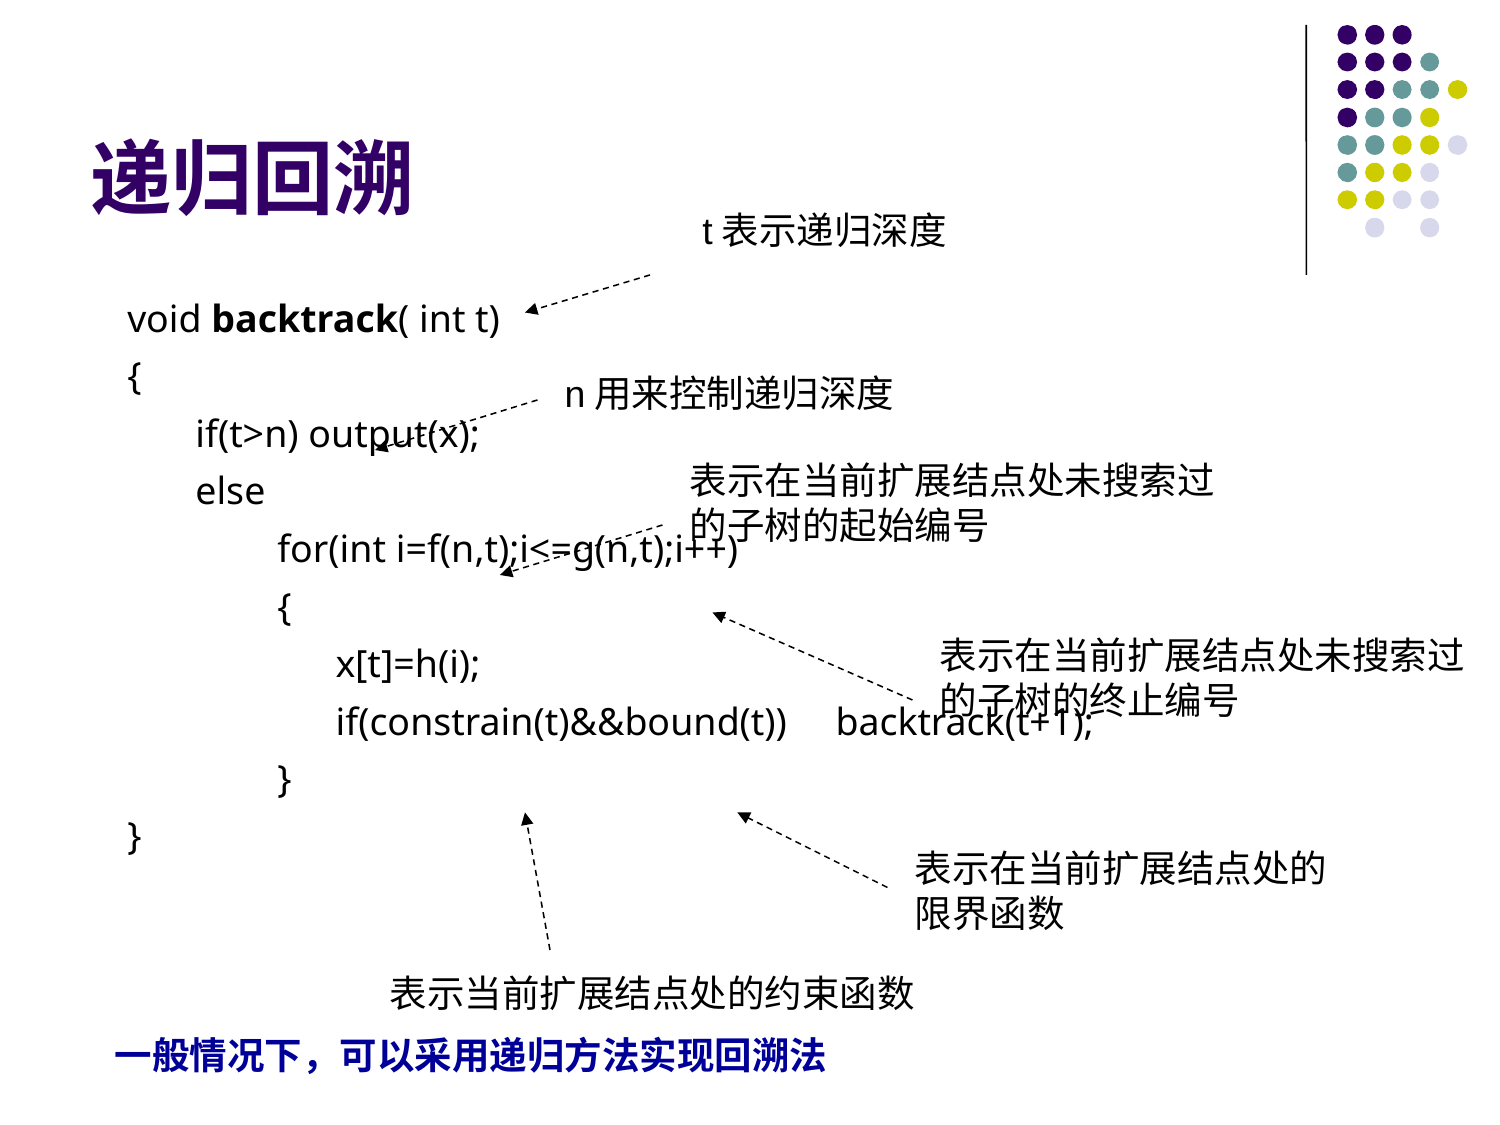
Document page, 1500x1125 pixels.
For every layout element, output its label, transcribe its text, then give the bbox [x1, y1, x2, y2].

title 递归回溯 [75, 20, 1313, 233]
text_box [521, 812, 534, 830]
text_box [712, 611, 729, 624]
text_box t表示递归深度 [687, 199, 975, 260]
text_box 表示当前扩展结点处的约束函数 [375, 962, 950, 1023]
text_box [737, 812, 752, 824]
text_box 表示在当前扩展结点处的限界函数 [899, 837, 1350, 943]
text_box [375, 440, 389, 453]
text_box n用来控制递归深度 [549, 362, 913, 423]
text_box [525, 302, 544, 315]
text_box 一般情况下，可以采用递归方法实现回溯法 [99, 1024, 1213, 1085]
text_box void backtrack( int t) { if(t>n) output(x); else for(int i=f(n,t);i<=g(n,t);i++) { x[t]=h(i); if(constrain(t)&&bound(t)) backtrack(t+1); } } [112, 287, 1163, 865]
text_box 表示在当前扩展结点处未搜索过的子树的终止编号 [924, 624, 1500, 730]
text_box [499, 565, 514, 578]
text_box 表示在当前扩展结点处未搜索过的子树的起始编号 [675, 449, 1250, 555]
